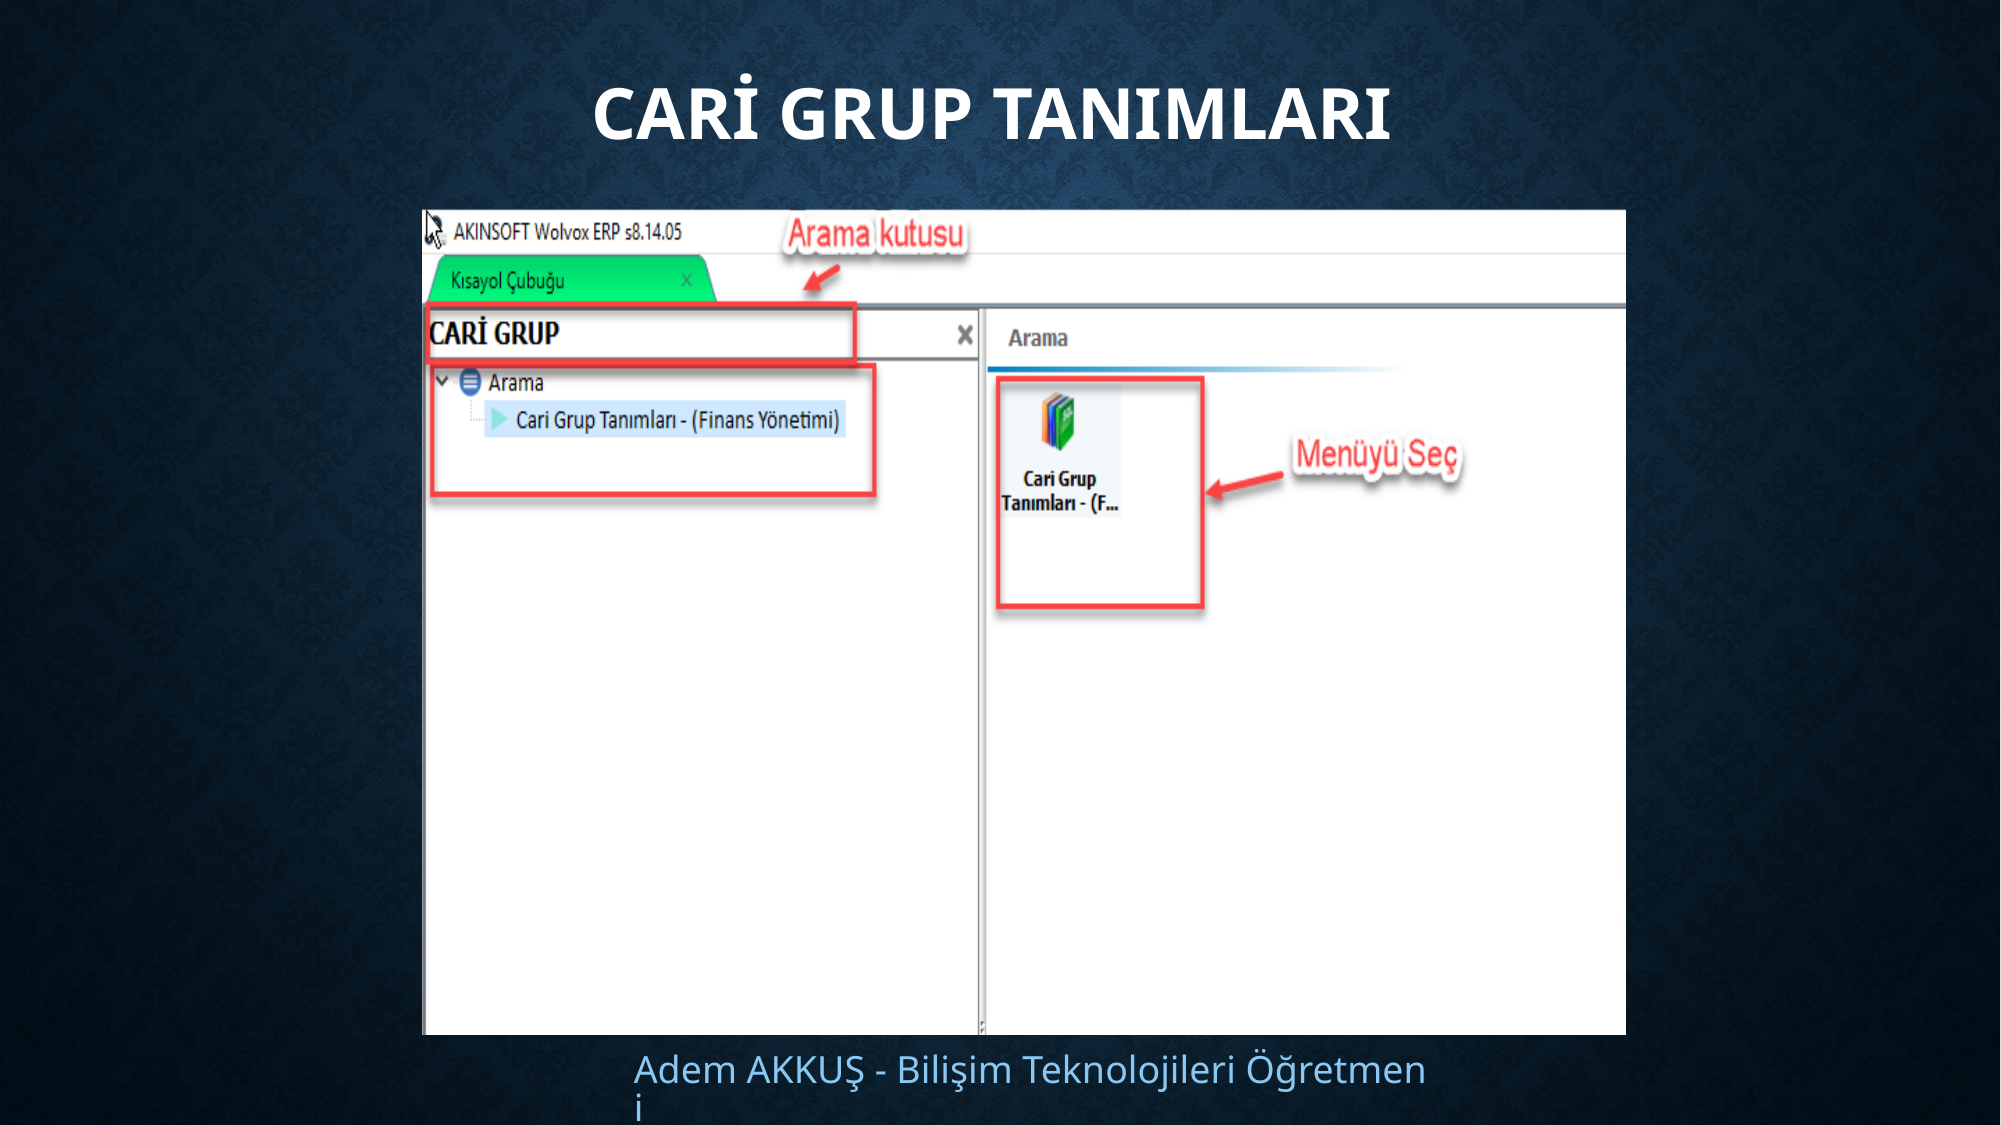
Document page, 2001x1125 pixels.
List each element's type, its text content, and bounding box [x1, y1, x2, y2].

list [421, 185, 1627, 1035]
footer Adem AKKUŞ - Bilişim Teknolojileri Öğretmeni [618, 1048, 1448, 1102]
title Cari grup tanımları [143, 46, 1842, 187]
